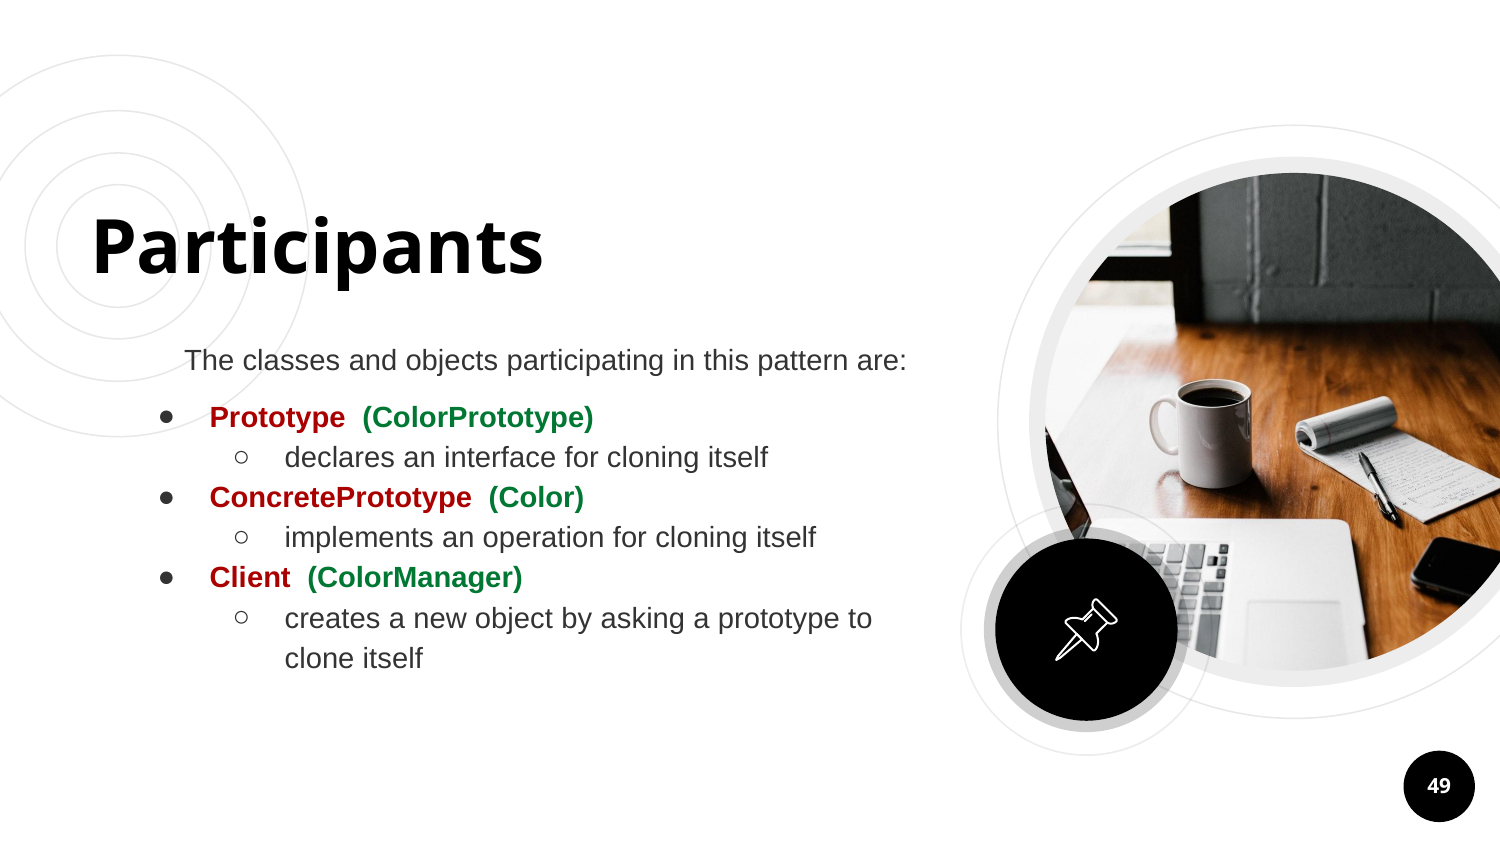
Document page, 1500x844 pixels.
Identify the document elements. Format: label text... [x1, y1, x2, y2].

picture [1045, 172, 1500, 671]
title Participants [75, 191, 932, 304]
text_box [1055, 599, 1117, 661]
list The classes and objects participating in this pattern are: Prototype (ColorPrototype) declares an interface for cloning itself ConcretePrototype (Color) implements an operation for cloning itself Client (ColorManager) creates a new object by asking a prototype to clone itself [119, 321, 955, 751]
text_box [959, 503, 1213, 757]
slide_number ‹#› [1403, 750, 1475, 823]
